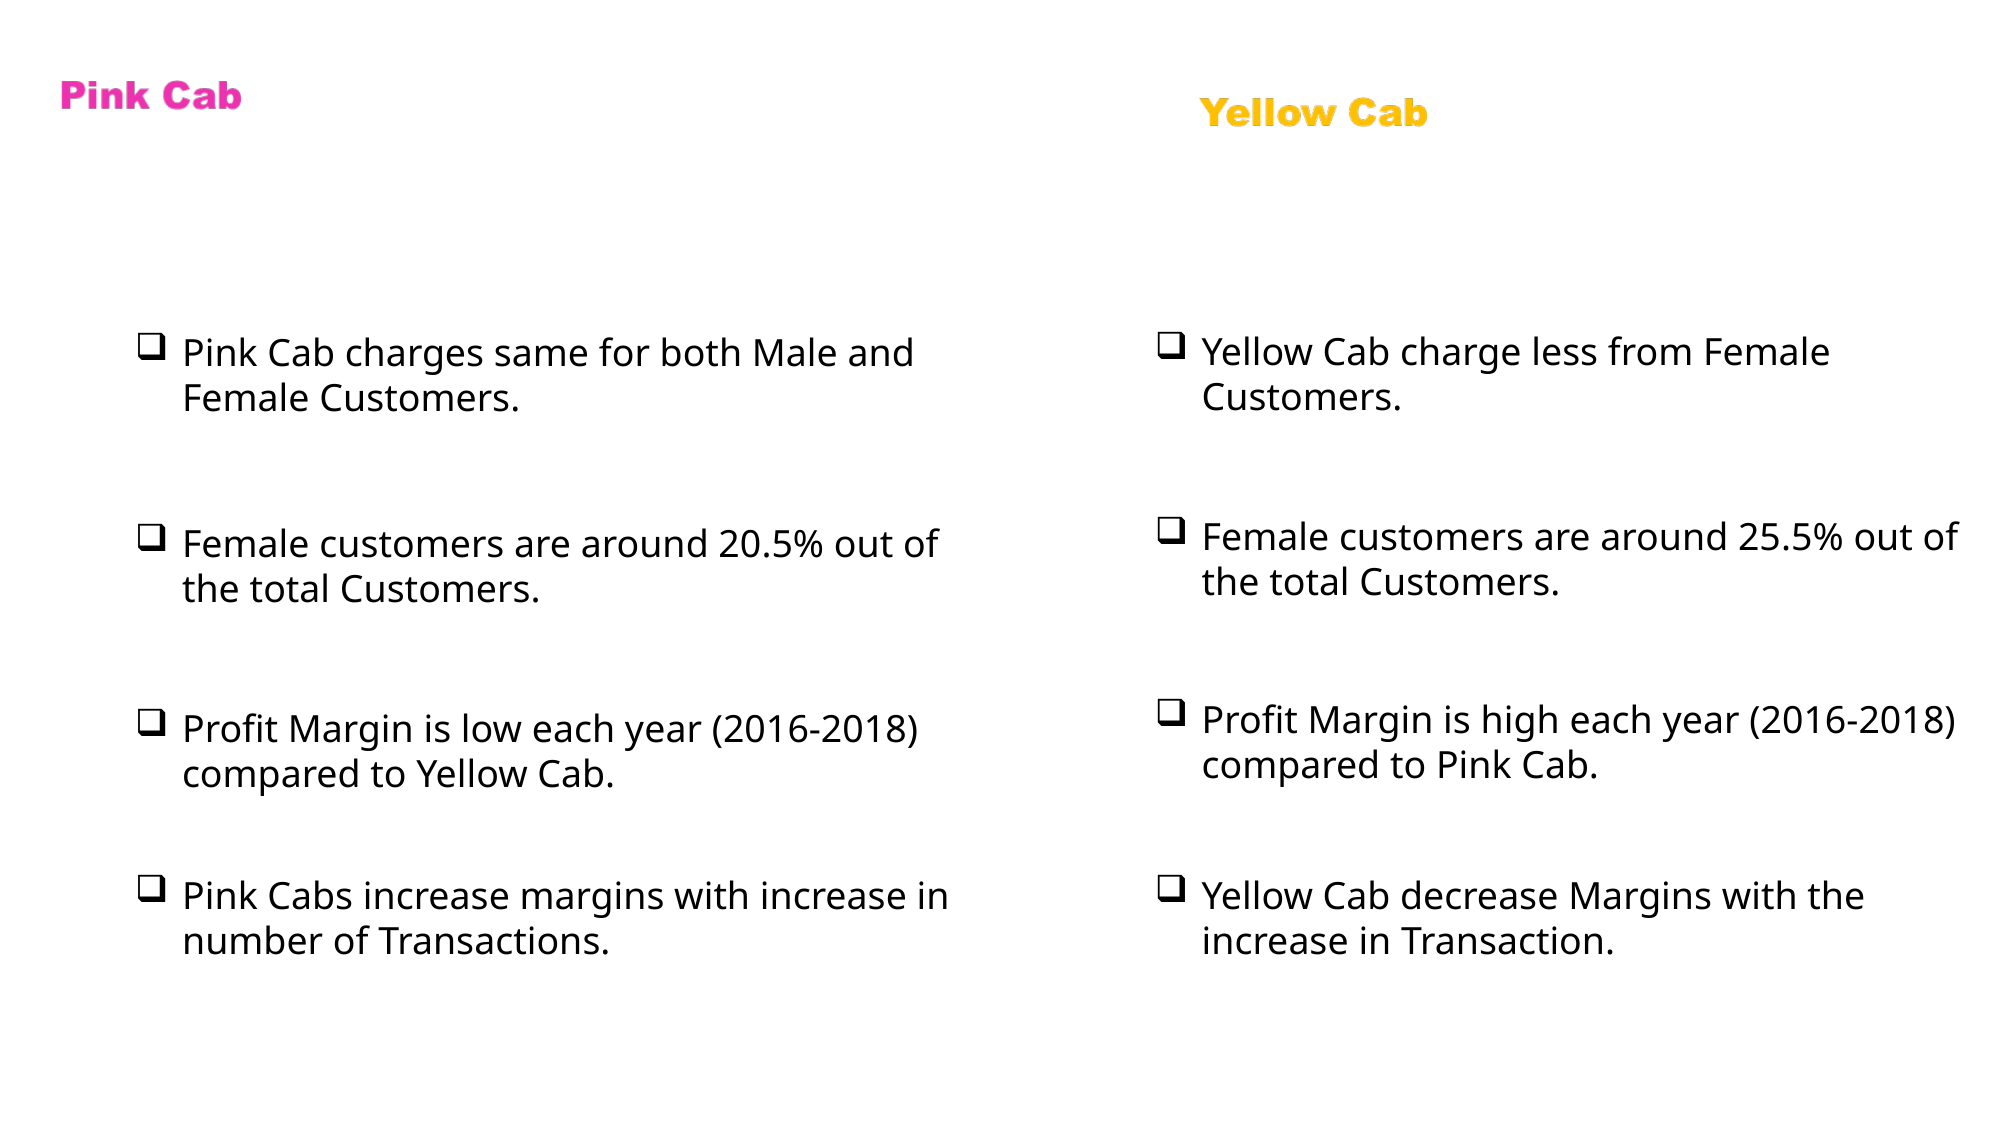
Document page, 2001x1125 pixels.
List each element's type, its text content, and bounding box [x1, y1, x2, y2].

text_box Yellow Cab charge less from Female Customers. [1140, 320, 1964, 426]
picture [1176, 77, 1451, 159]
text_box Profit Margin is high each year (2016-2018) compared to Pink Cab. [1140, 688, 2000, 793]
text_box Yellow Cab decrease Margins with the increase in Transaction. [1140, 864, 1923, 969]
text_box Profit Margin is low each year (2016-2018) compared to Yellow Cab. [120, 697, 1039, 802]
picture [36, 60, 265, 142]
text_box Female customers are around 20.5% out of the total Customers. [120, 512, 957, 618]
text_box Pink Cab charges same for both Male and Female Customers. [120, 321, 957, 427]
text_box Female customers are around 25.5% out of the total Customers. [1140, 505, 1976, 611]
text_box Pink Cabs increase margins with increase in number of Transactions. [120, 864, 1078, 969]
